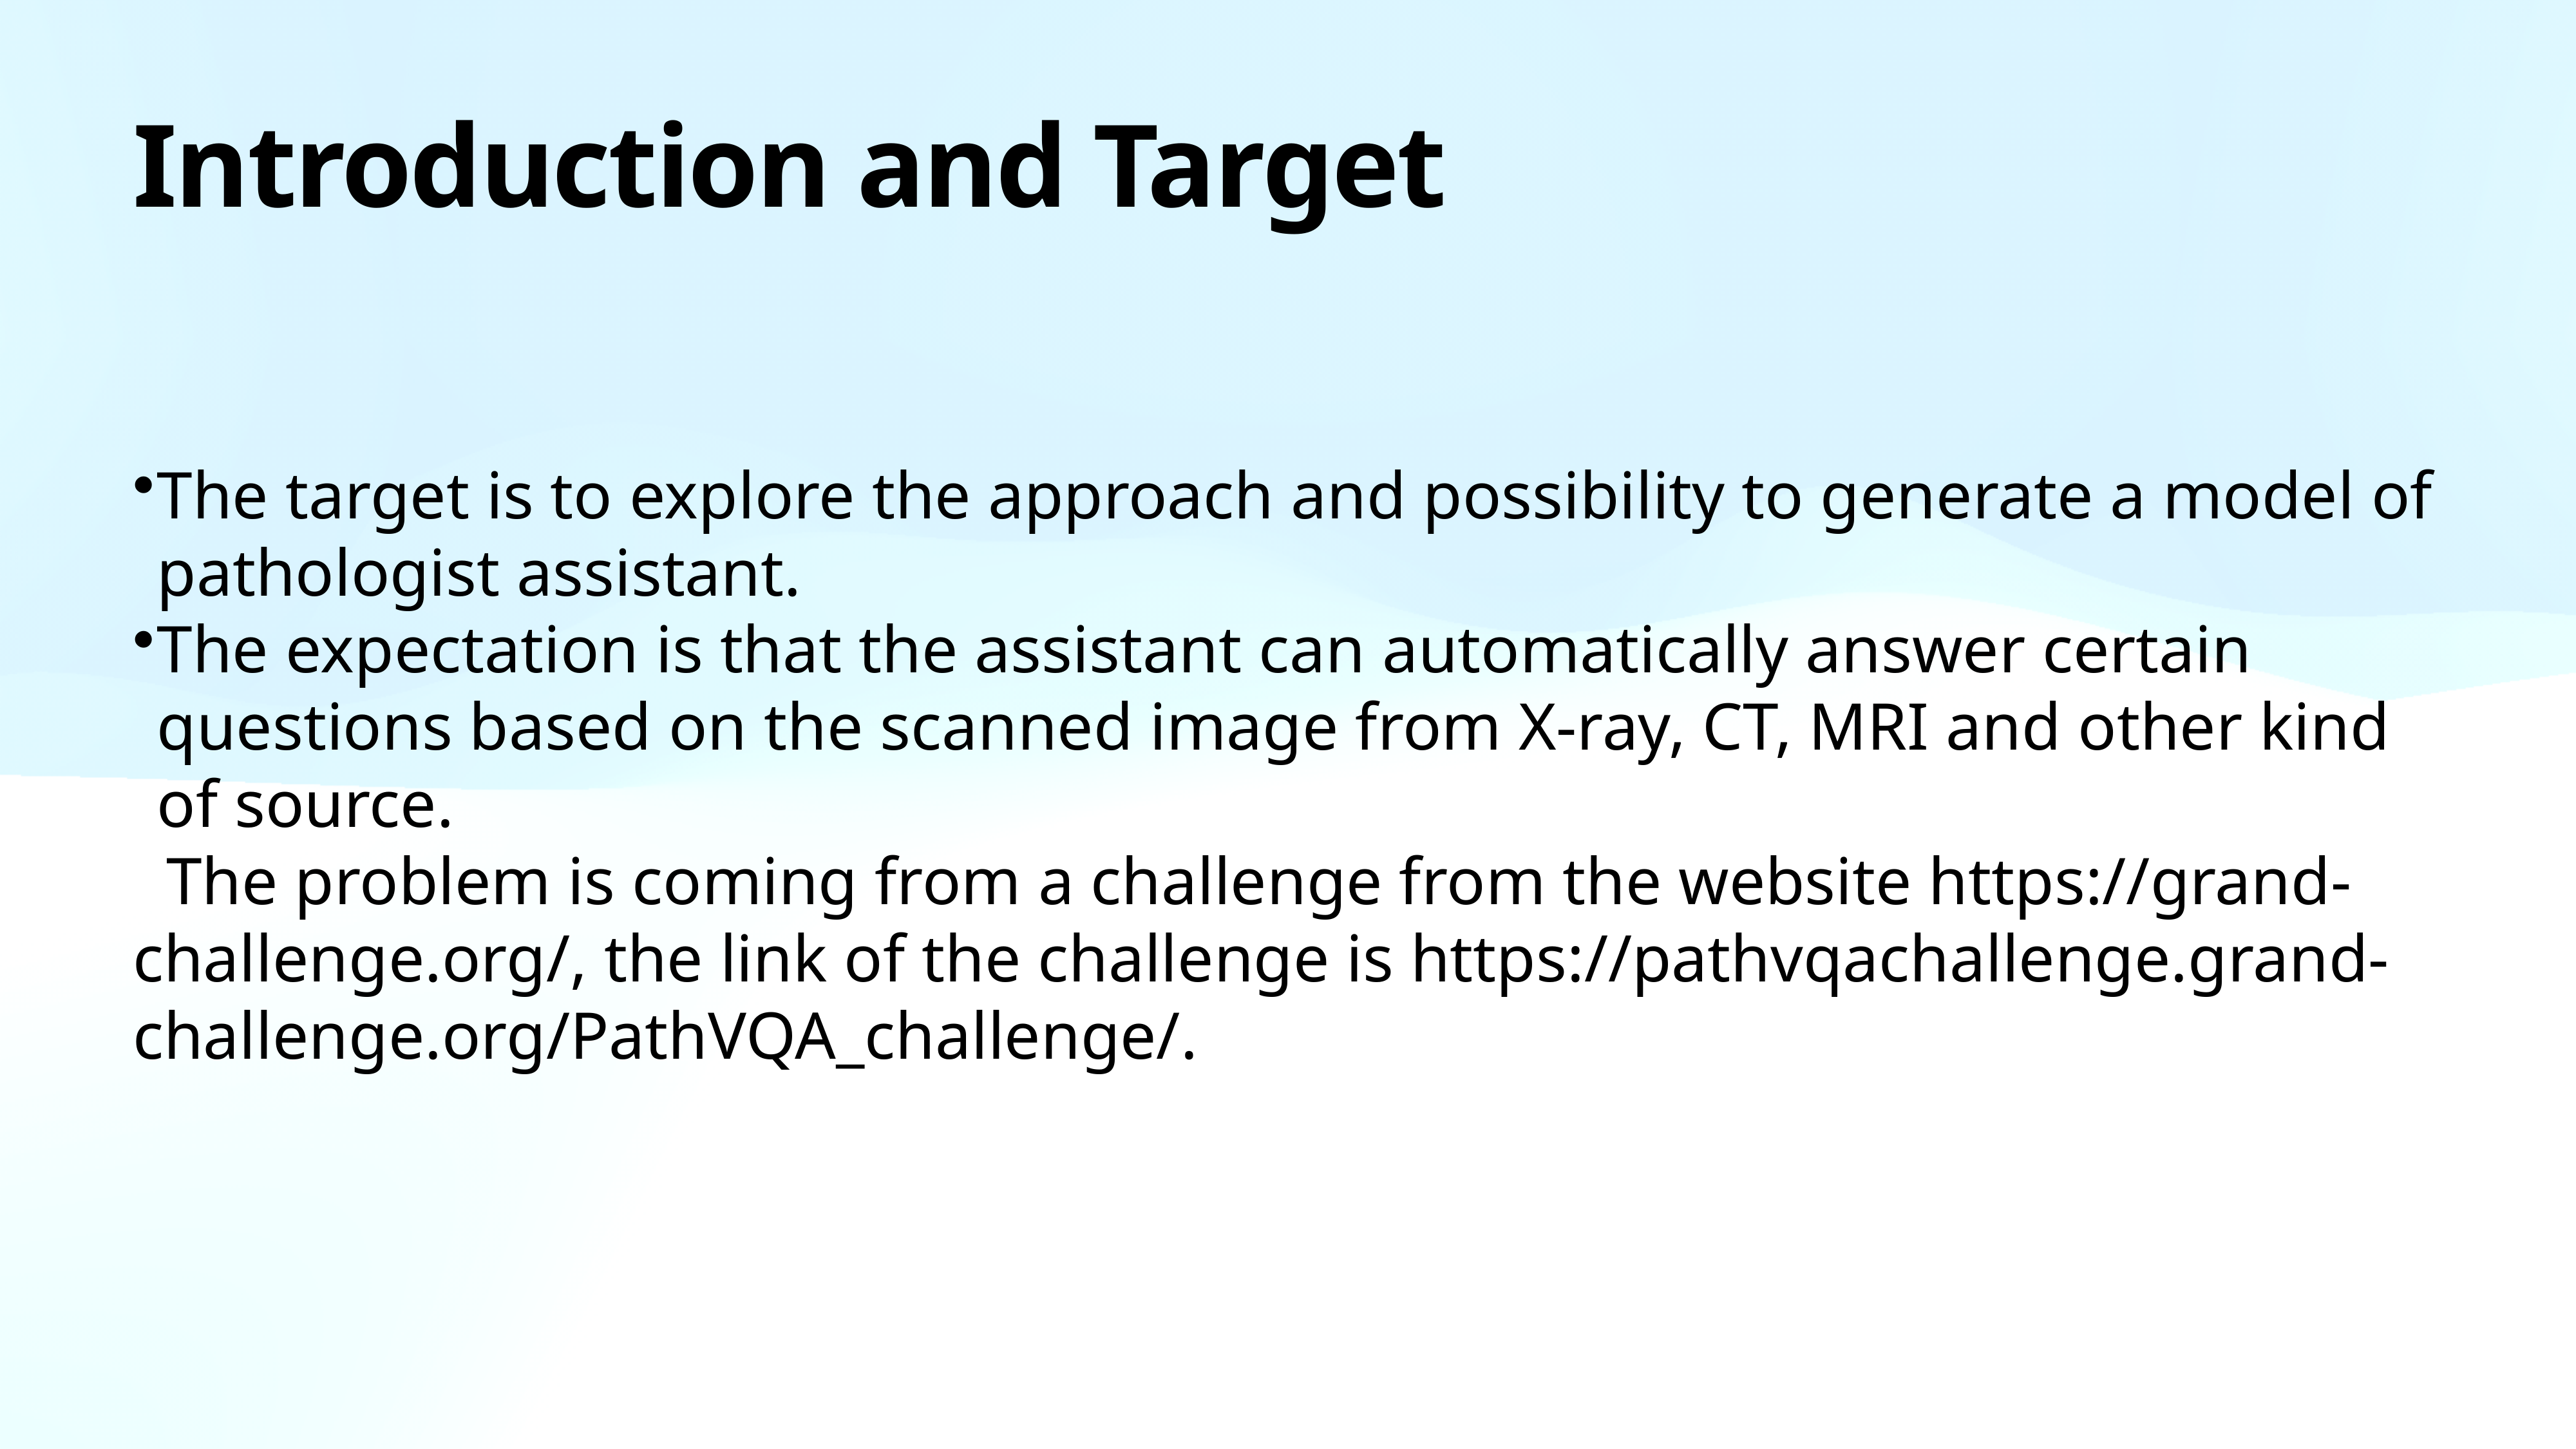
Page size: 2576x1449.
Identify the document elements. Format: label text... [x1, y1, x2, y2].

list The target is to explore the approach and possibility to generate a model of pathologist assistant. The expectation is that the assistant can automatically answer certain questions based on the scanned image from X-ray, CT, MRI and other kind of source. The problem is coming from a challenge from the website https://grand-challenge.org/, the link of the challenge is https://pathvqachallenge.grand-challenge.org/PathVQA_challenge/. [127, 448, 2449, 1321]
title Introduction and Target [127, 113, 2449, 266]
picture [0, 0, 2576, 1449]
